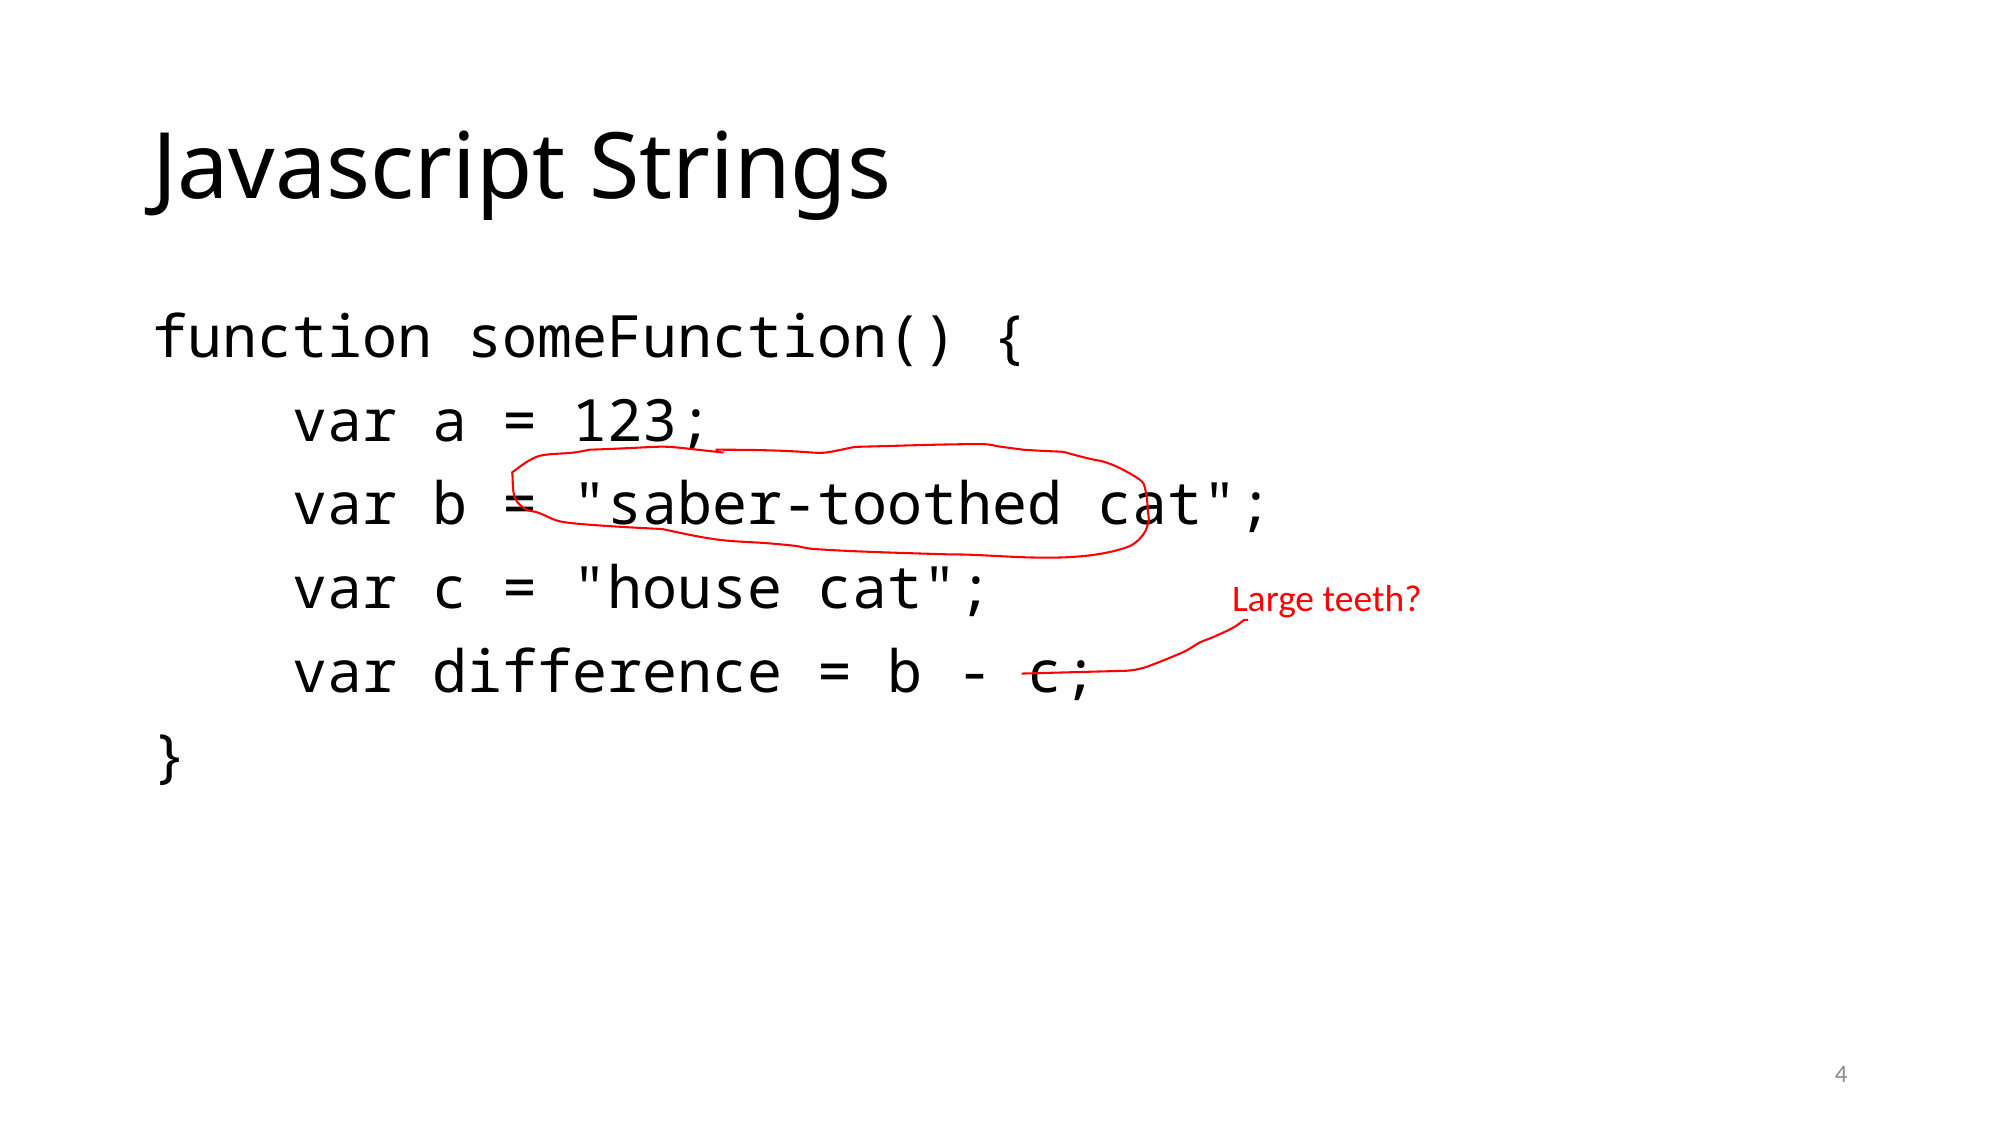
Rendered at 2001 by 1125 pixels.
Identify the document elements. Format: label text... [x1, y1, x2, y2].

list function someFunction() { var a = 123; var b = "saber-toothed cat"; var c = "house cat"; var difference = b - c; } [137, 299, 1863, 1014]
text_box [511, 443, 1151, 559]
text_box [1021, 627, 1237, 675]
slide_number 4 [1412, 1042, 1863, 1103]
text_box Large teeth? [1217, 566, 1453, 627]
title Javascript Strings [137, 59, 1863, 278]
